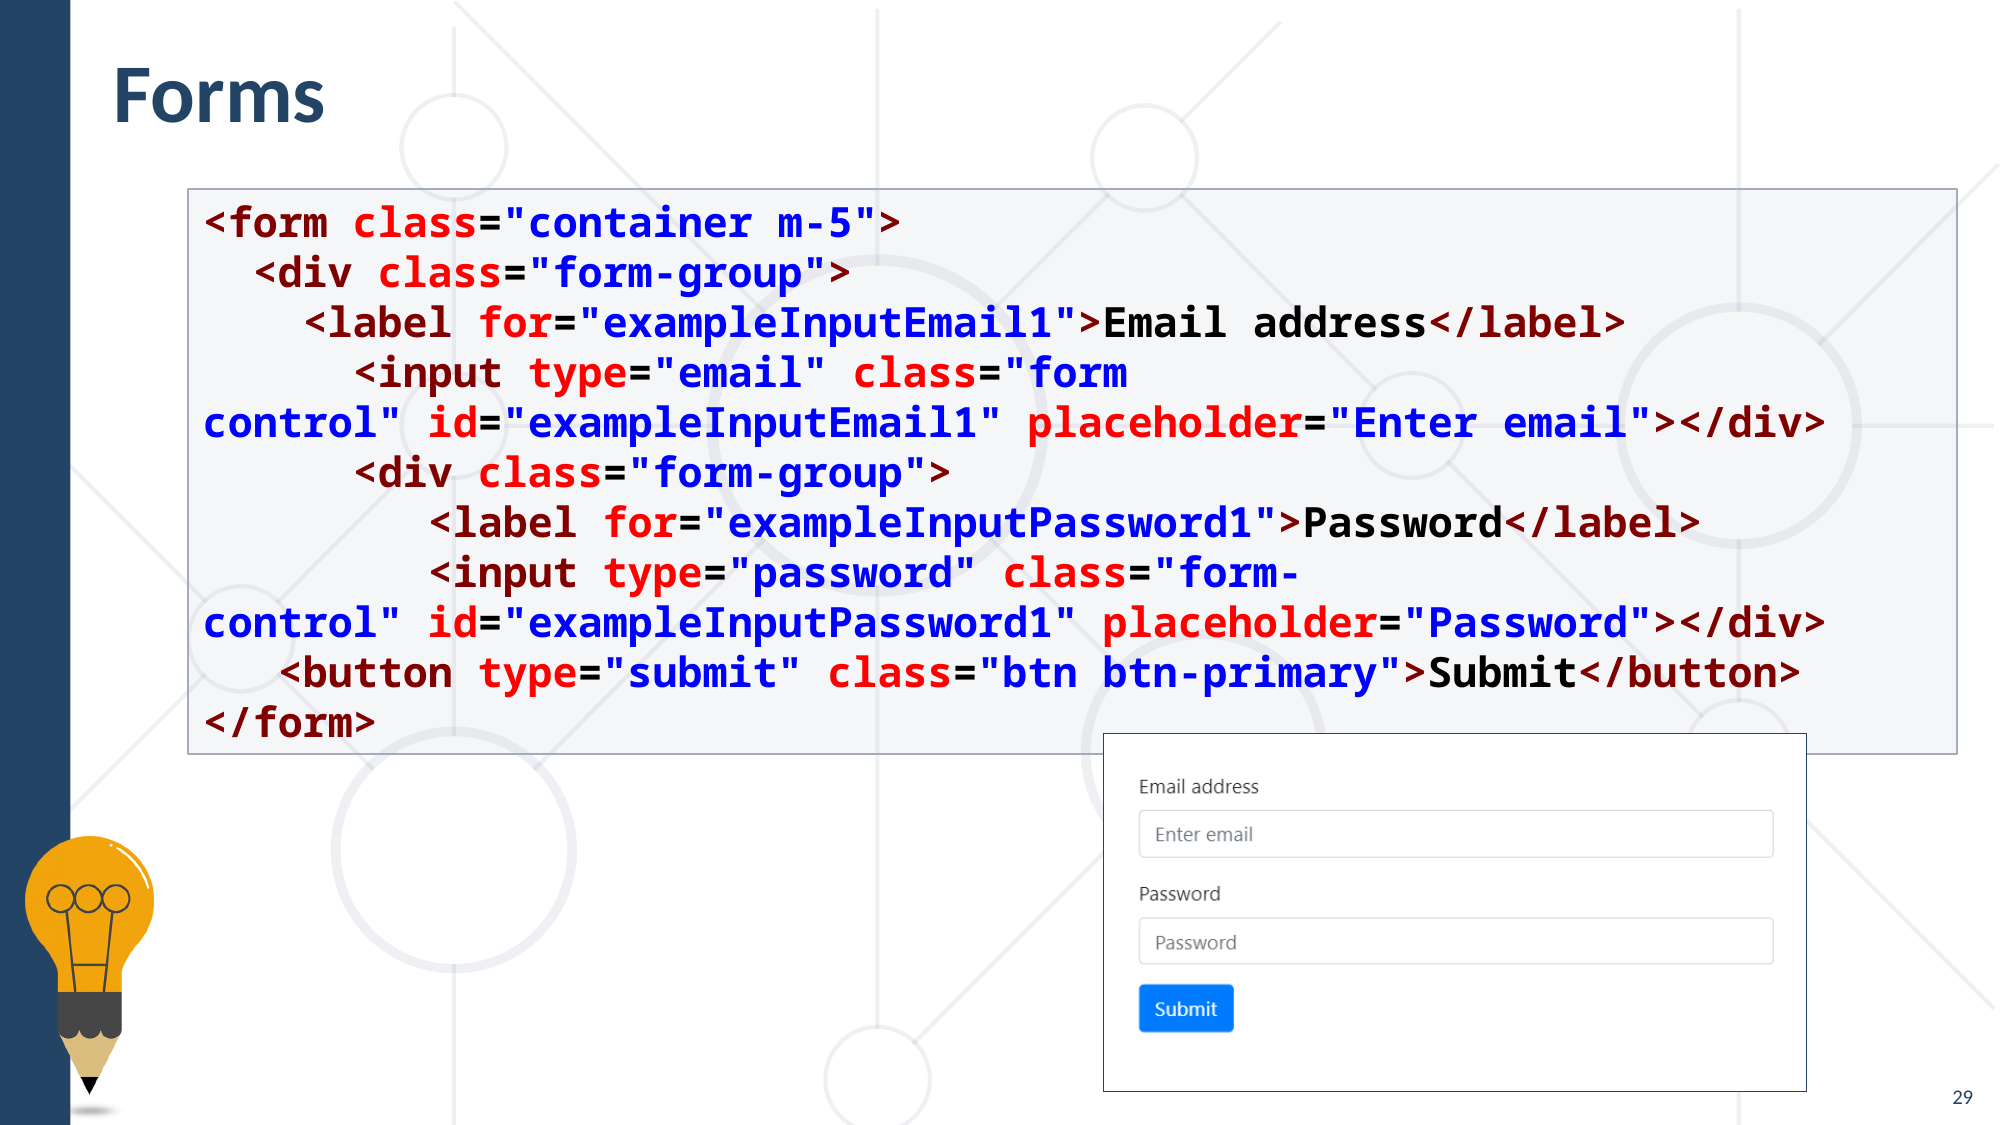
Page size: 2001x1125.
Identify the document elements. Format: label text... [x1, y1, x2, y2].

picture [1103, 732, 1808, 1092]
text_box <form class="container m-5"> <div class="form-group"> <label for="exampleInputEmail1">Email address</label> <input type="email" class="form control" id="exampleInputEmail1" placeholder="Enter email"></div> <div class="form-group"> <label for="exampleInputPassword1">Password</label> <input type="password" class="form-control" id="exampleInputPassword1" placeholder="Password"></div> <button type="submit" class="btn btn-primary">Submit</button> </form> [187, 188, 1958, 754]
title Forms [95, 16, 1968, 162]
picture [25, 836, 154, 1121]
slide_number 29 [1927, 1067, 1989, 1117]
